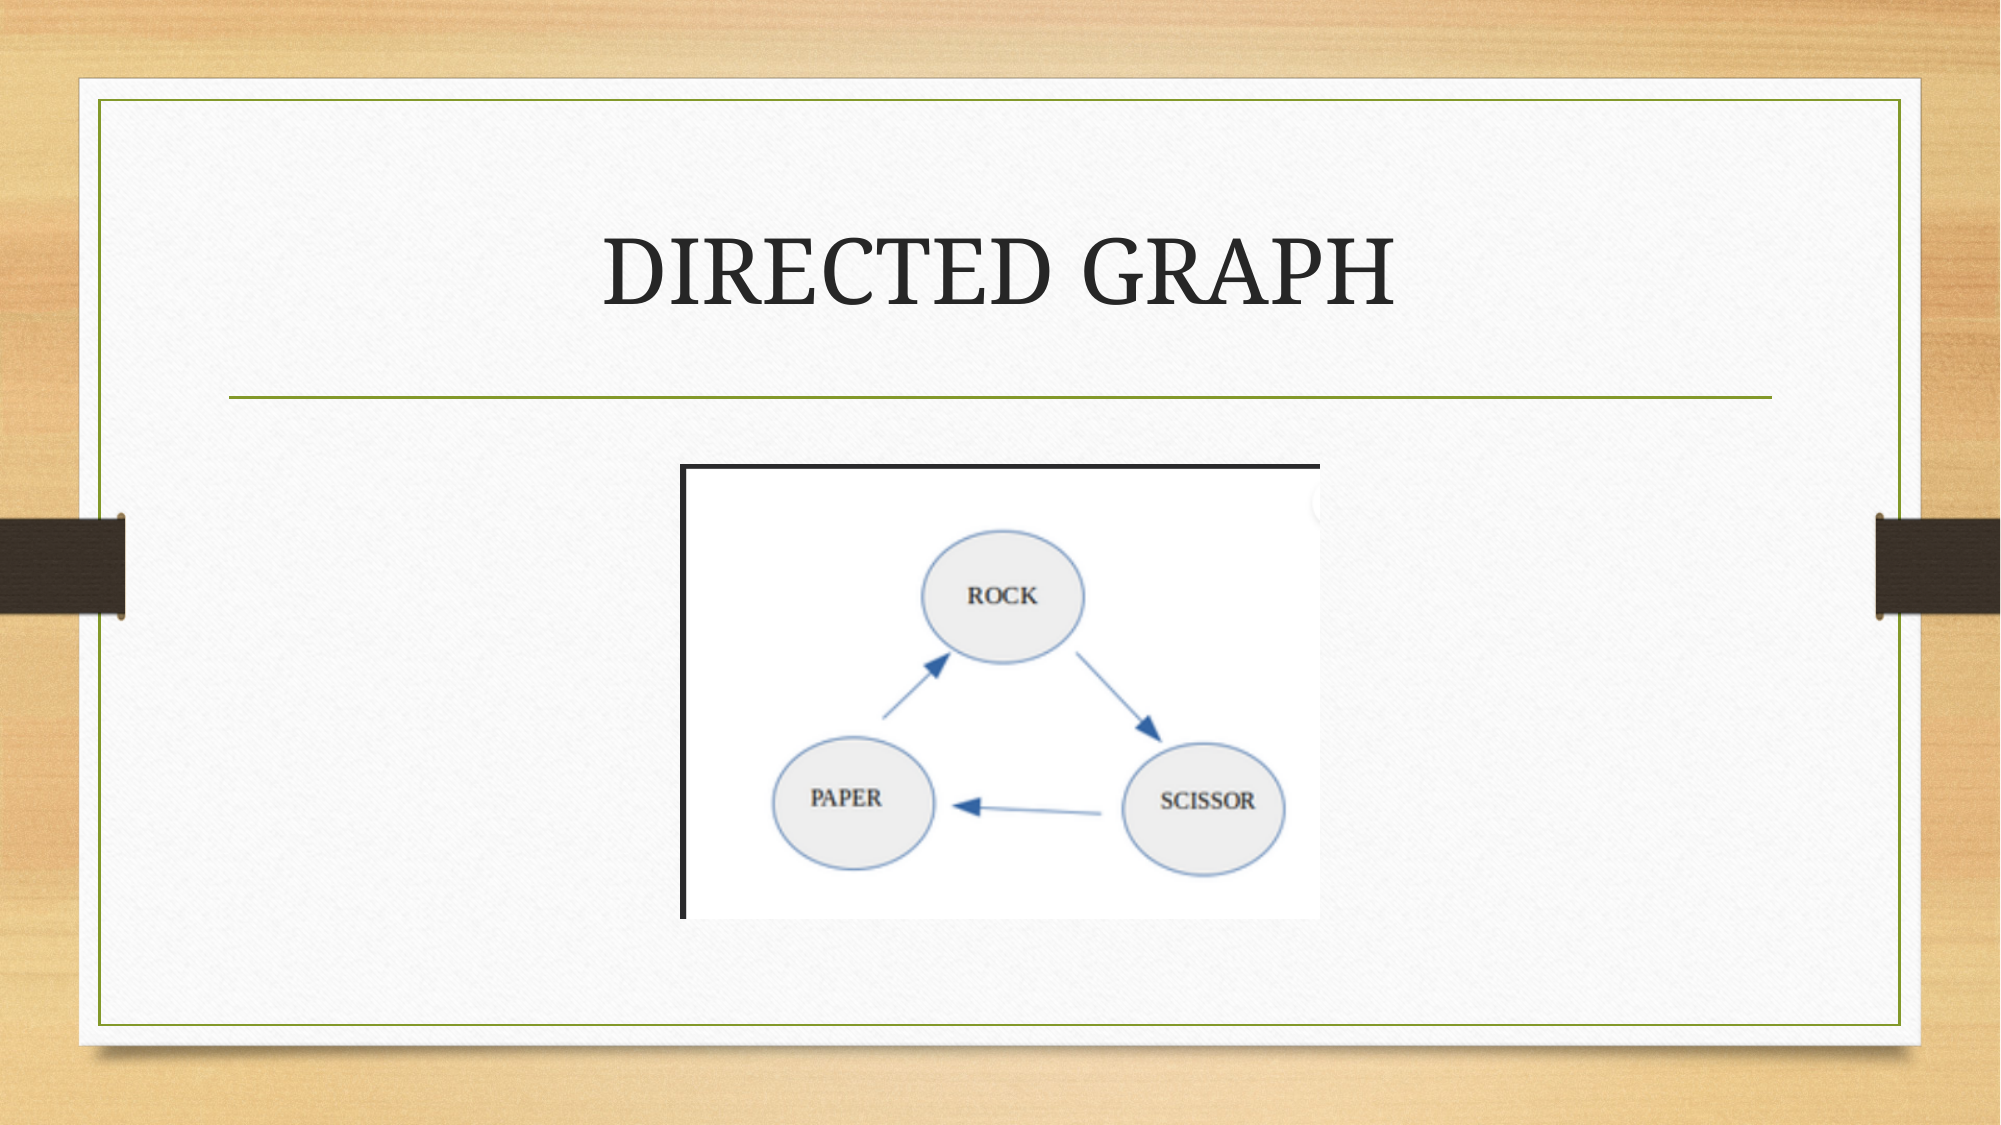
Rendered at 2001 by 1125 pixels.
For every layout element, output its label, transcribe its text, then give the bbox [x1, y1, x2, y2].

title DIRECTED GRAPH [212, 161, 1788, 375]
picture [0, 0, 2001, 1125]
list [680, 464, 1320, 919]
